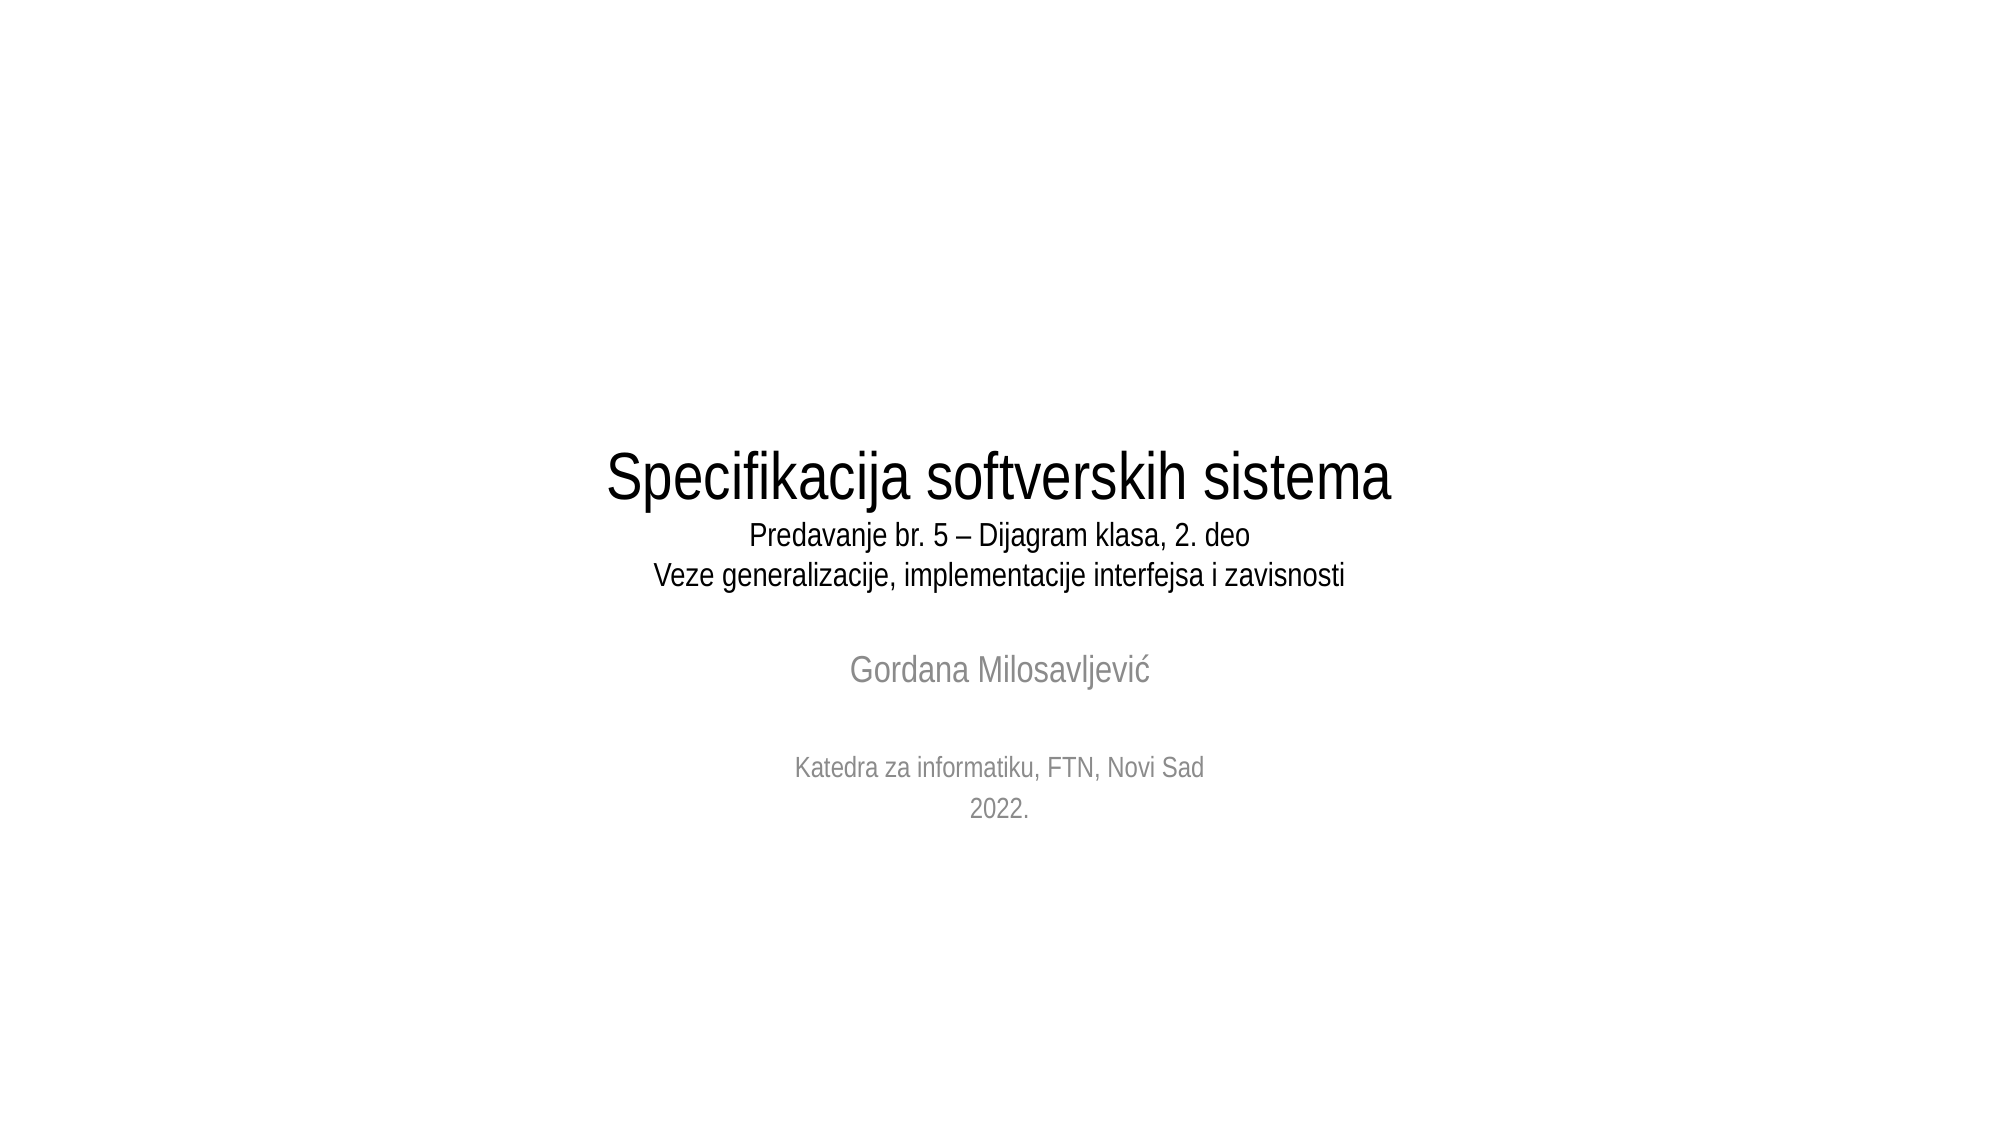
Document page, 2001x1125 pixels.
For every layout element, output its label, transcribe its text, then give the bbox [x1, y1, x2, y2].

title Specifikacija softverskih sistema Predavanje br. 5 – Dijagram klasa, 2. deo Veze generalizacije, implementacije interfejsa i zavisnosti [362, 392, 1638, 634]
subtitle Gordana Milosavljević Katedra za informatiku, FTN, Novi Sad 2022. [300, 637, 1700, 925]
